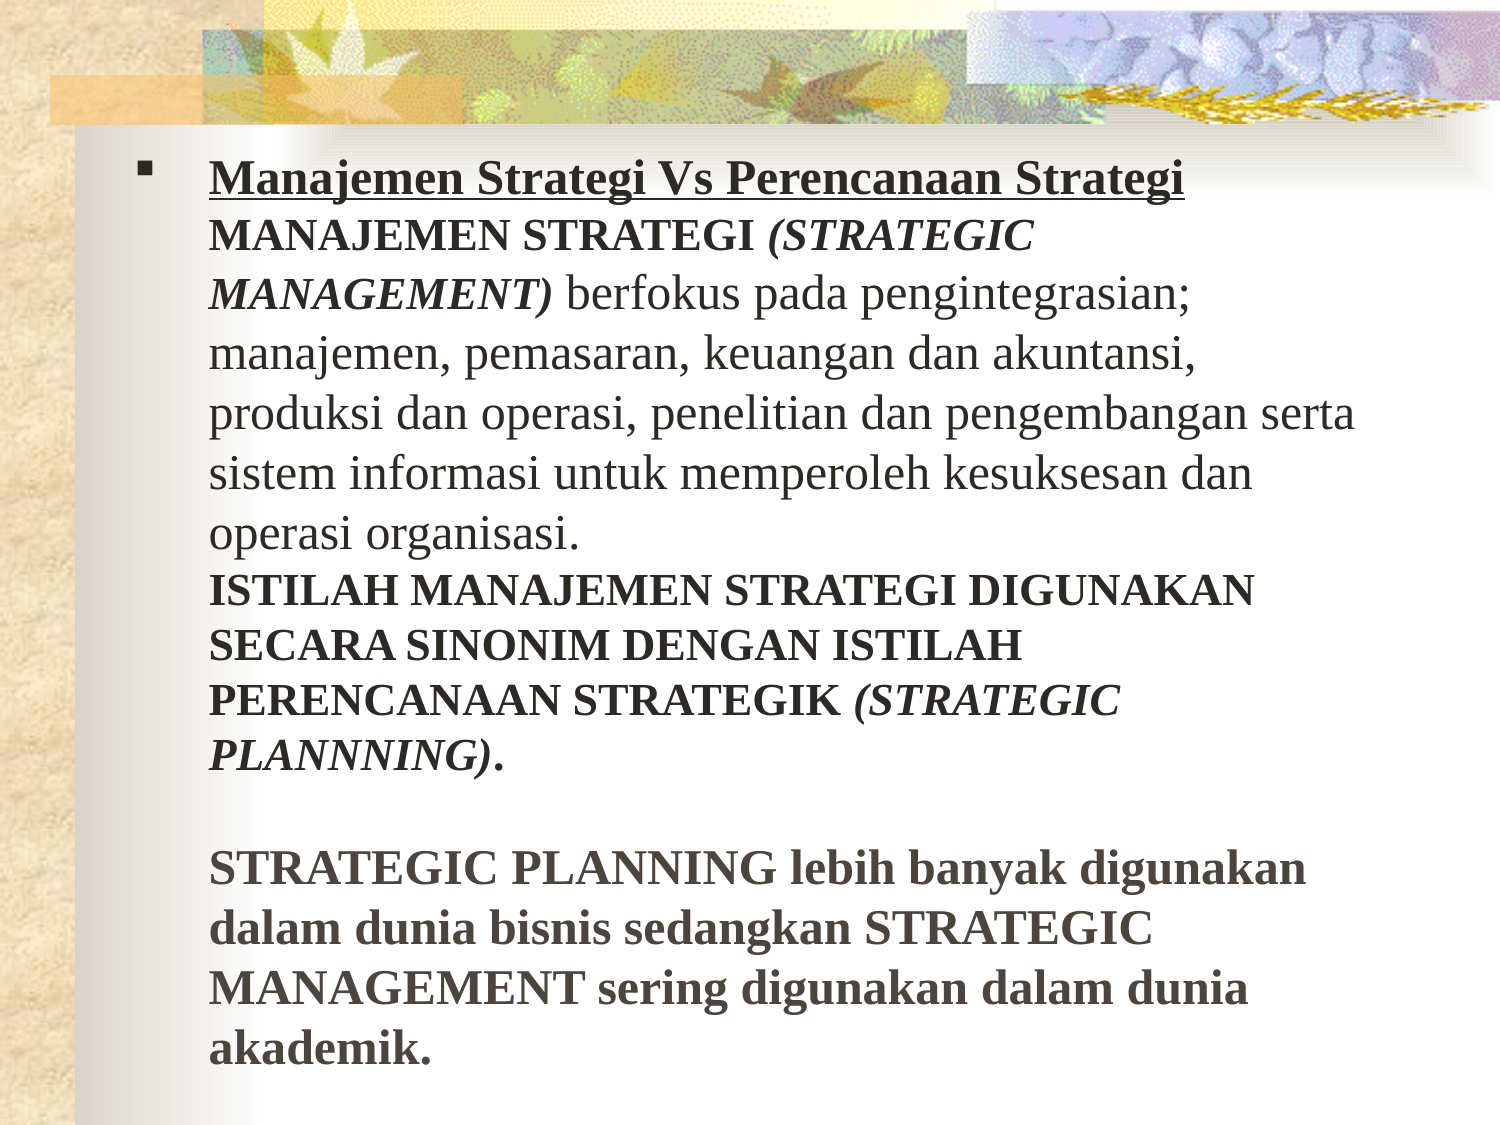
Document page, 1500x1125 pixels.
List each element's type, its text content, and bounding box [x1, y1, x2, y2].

title Manajemen Strategi Vs Perencanaan Strategi Manajemen strategi (strategic management) berfokus pada pengintegrasian; manajemen, pemasaran, keuangan dan akuntansi, produksi dan operasi, penelitian dan pengembangan serta sistem informasi untuk memperoleh kesuksesan dan operasi organisasi. Istilah Manajemen strategi digunakan secara sinonim dengan istilah perencanaan strategik (strategic plannning). Strategic planning lebih banyak digunakan dalam dunia bisnis sedangkan STRATEGIC MANAGEMENT sering digunakan dalam dunia akademik. [118, 137, 1394, 1082]
picture [0, 0, 1500, 1125]
